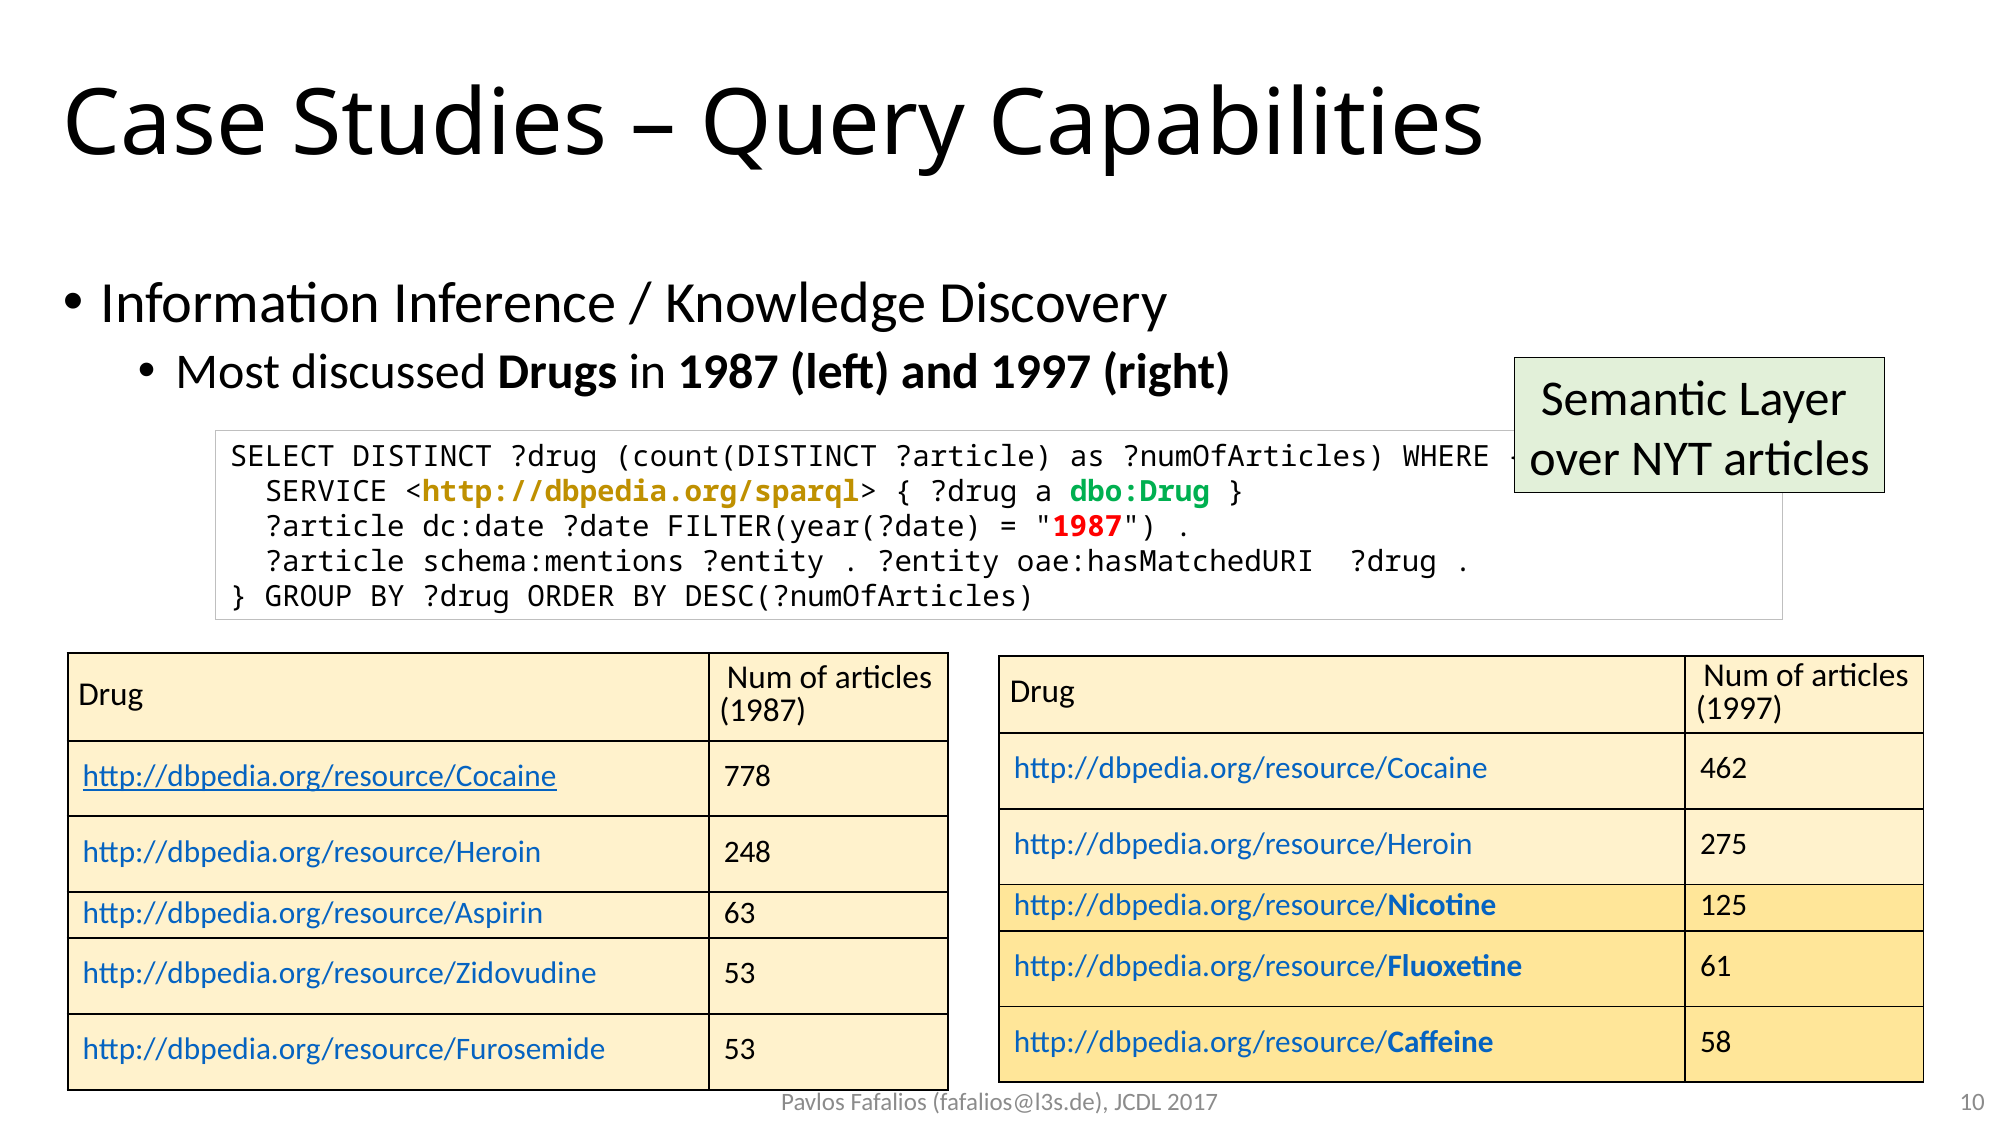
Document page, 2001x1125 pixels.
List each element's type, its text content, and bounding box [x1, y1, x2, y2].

table_cell http://dbpedia.org/resource/Cocaine [1000, 734, 1684, 808]
table_cell 53 [710, 1015, 947, 1089]
table_cell http://dbpedia.org/resource/Caffeine [1000, 1007, 1684, 1081]
table_cell 248 [710, 817, 947, 891]
table_header Drug [1000, 657, 1684, 732]
table_cell http://dbpedia.org/resource/Heroin [69, 817, 708, 891]
text_box SELECT DISTINCT ?drug (count(DISTINCT ?article) as ?numOfArticles) WHERE { SERVICE <http://dbpedia.org/sparql> { ?drug a dbo:Drug } ?article dc:date ?date FILTER(year(?date) = "1987") . ?article schema:mentions ?entity . ?entity oae:hasMatchedURI ?drug . } GROUP BY ?drug ORDER BY DESC(?numOfArticles) [215, 438, 1783, 620]
table_cell http://dbpedia.org/resource/Furosemide [69, 1015, 708, 1089]
table_cell http://dbpedia.org/resource/Fluoxetine [1000, 932, 1684, 1006]
table_cell 53 [710, 939, 947, 1013]
table_cell 61 [1686, 932, 1923, 1006]
table_cell 125 [1686, 885, 1923, 930]
list Information Inference / Knowledge Discovery Most discussed Drugs in 1987 (left) and 1997 (right) [47, 264, 1950, 438]
table_cell 275 [1686, 810, 1923, 884]
table_header Drug [69, 654, 708, 740]
table_cell 63 [710, 893, 947, 937]
table_cell http://dbpedia.org/resource/Cocaine [69, 742, 708, 815]
text_box Semantic Layer over NYT articles [1514, 357, 1885, 493]
table_header Num of articles (1997) [1686, 657, 1923, 732]
table_header Num of articles (1987) [710, 654, 947, 740]
table_cell http://dbpedia.org/resource/Nicotine [1000, 885, 1684, 930]
table_cell http://dbpedia.org/resource/Heroin [1000, 810, 1684, 884]
table_cell 58 [1686, 1007, 1923, 1081]
table_cell 462 [1686, 734, 1923, 808]
table_cell http://dbpedia.org/resource/Aspirin [69, 893, 708, 937]
footer Pavlos Fafalios (fafalios@l3s.de), JCDL 2017 [0, 1063, 1935, 1124]
title Case Studies – Query Capabilities [47, 16, 1950, 234]
slide_number 10 [1935, 1063, 2000, 1124]
table_cell 778 [710, 742, 947, 815]
table_cell http://dbpedia.org/resource/Zidovudine [69, 939, 708, 1013]
